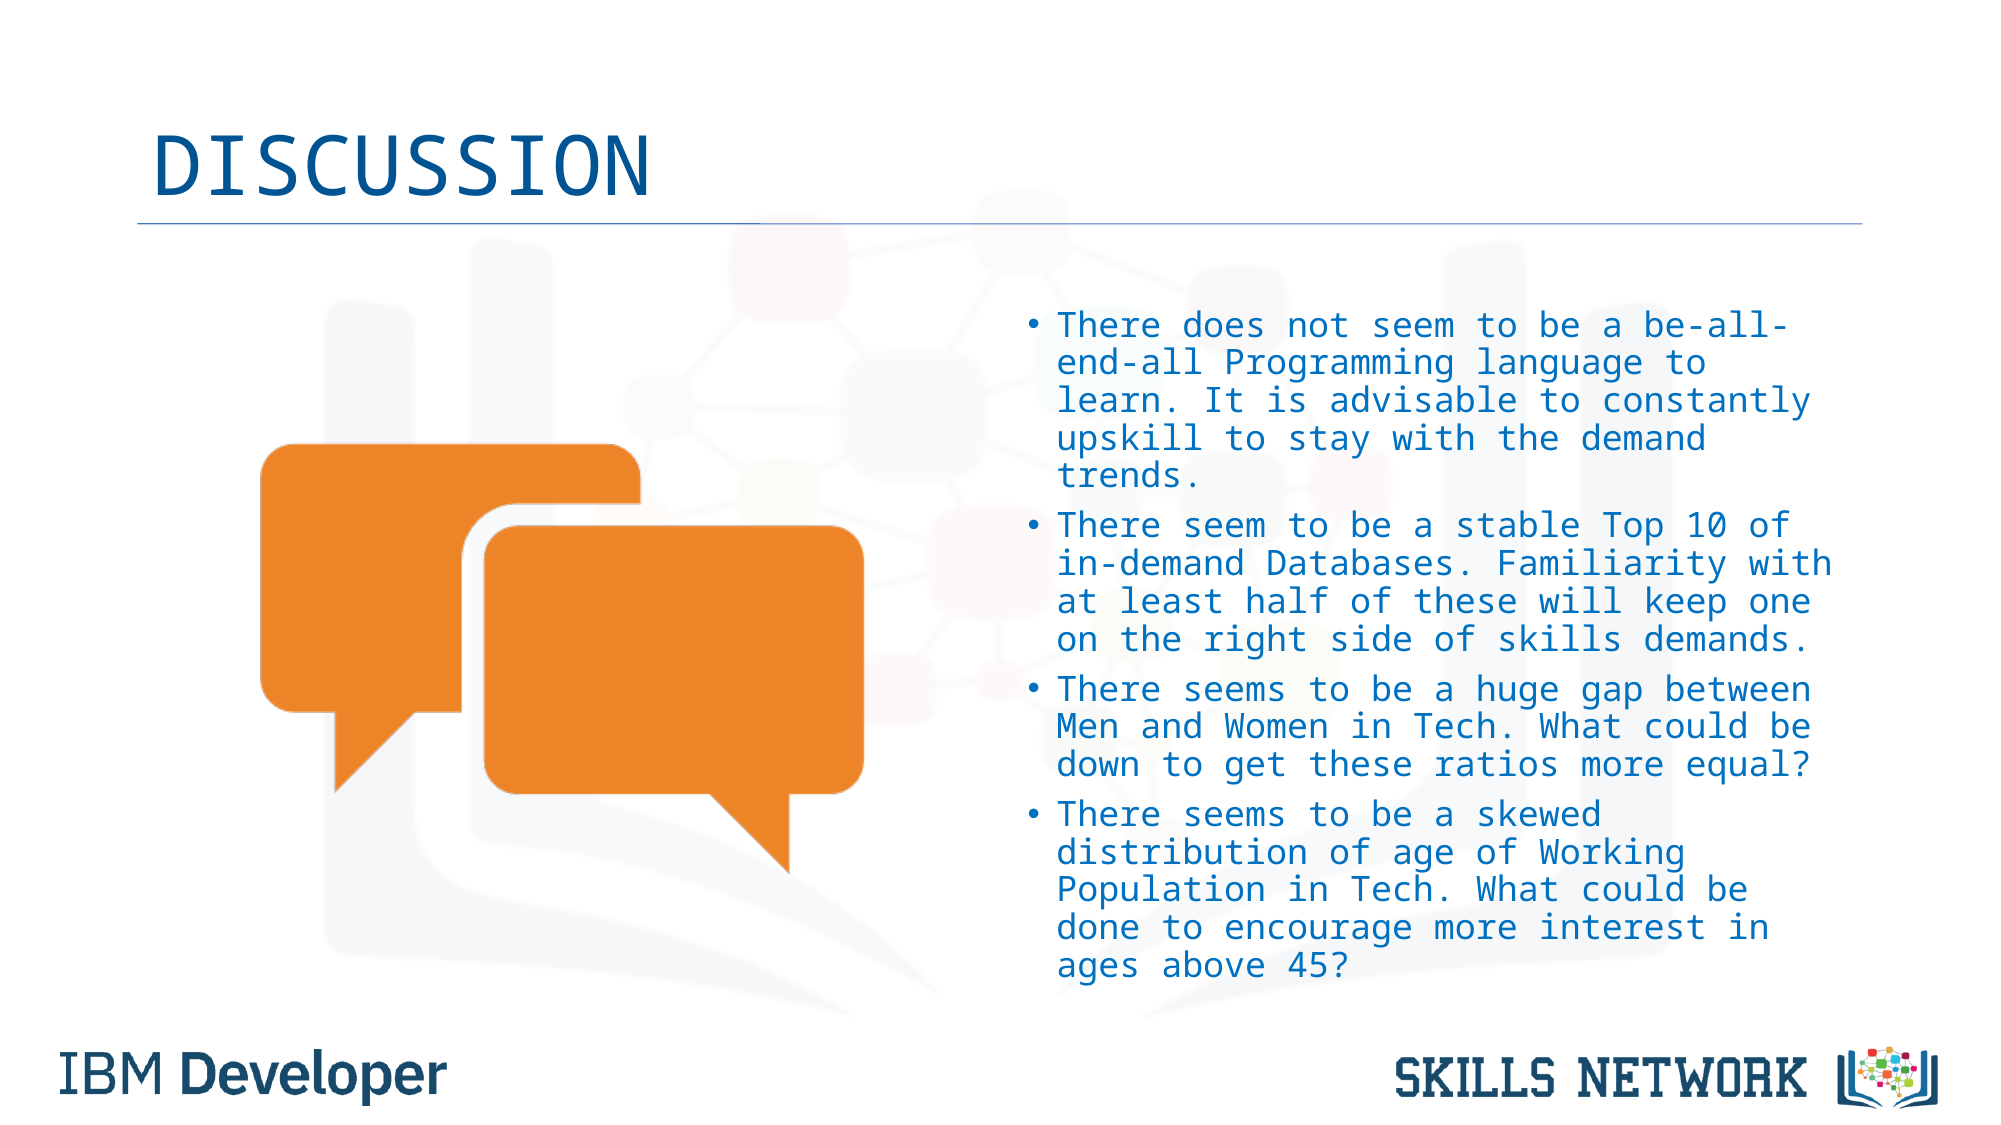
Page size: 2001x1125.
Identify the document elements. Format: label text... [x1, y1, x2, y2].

picture [55, 1045, 459, 1108]
picture [1390, 1045, 1945, 1111]
list There does not seem to be a be-all-end-all Programming language to learn. It is advisable to constantly upskill to stay with the demand trends. There seem to be a stable Top 10 of in-demand Databases. Familiarity with at least half of these will keep one on the right side of skills demands. There seems to be a huge gap between Men and Women in Tech. What could be down to get these ratios more equal? There seems to be a skewed distribution of age of Working Population in Tech. What could be done to encourage more interest in ages above 45? [1012, 299, 1863, 1014]
title DISCUSSION [137, 59, 1863, 278]
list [205, 299, 920, 1014]
